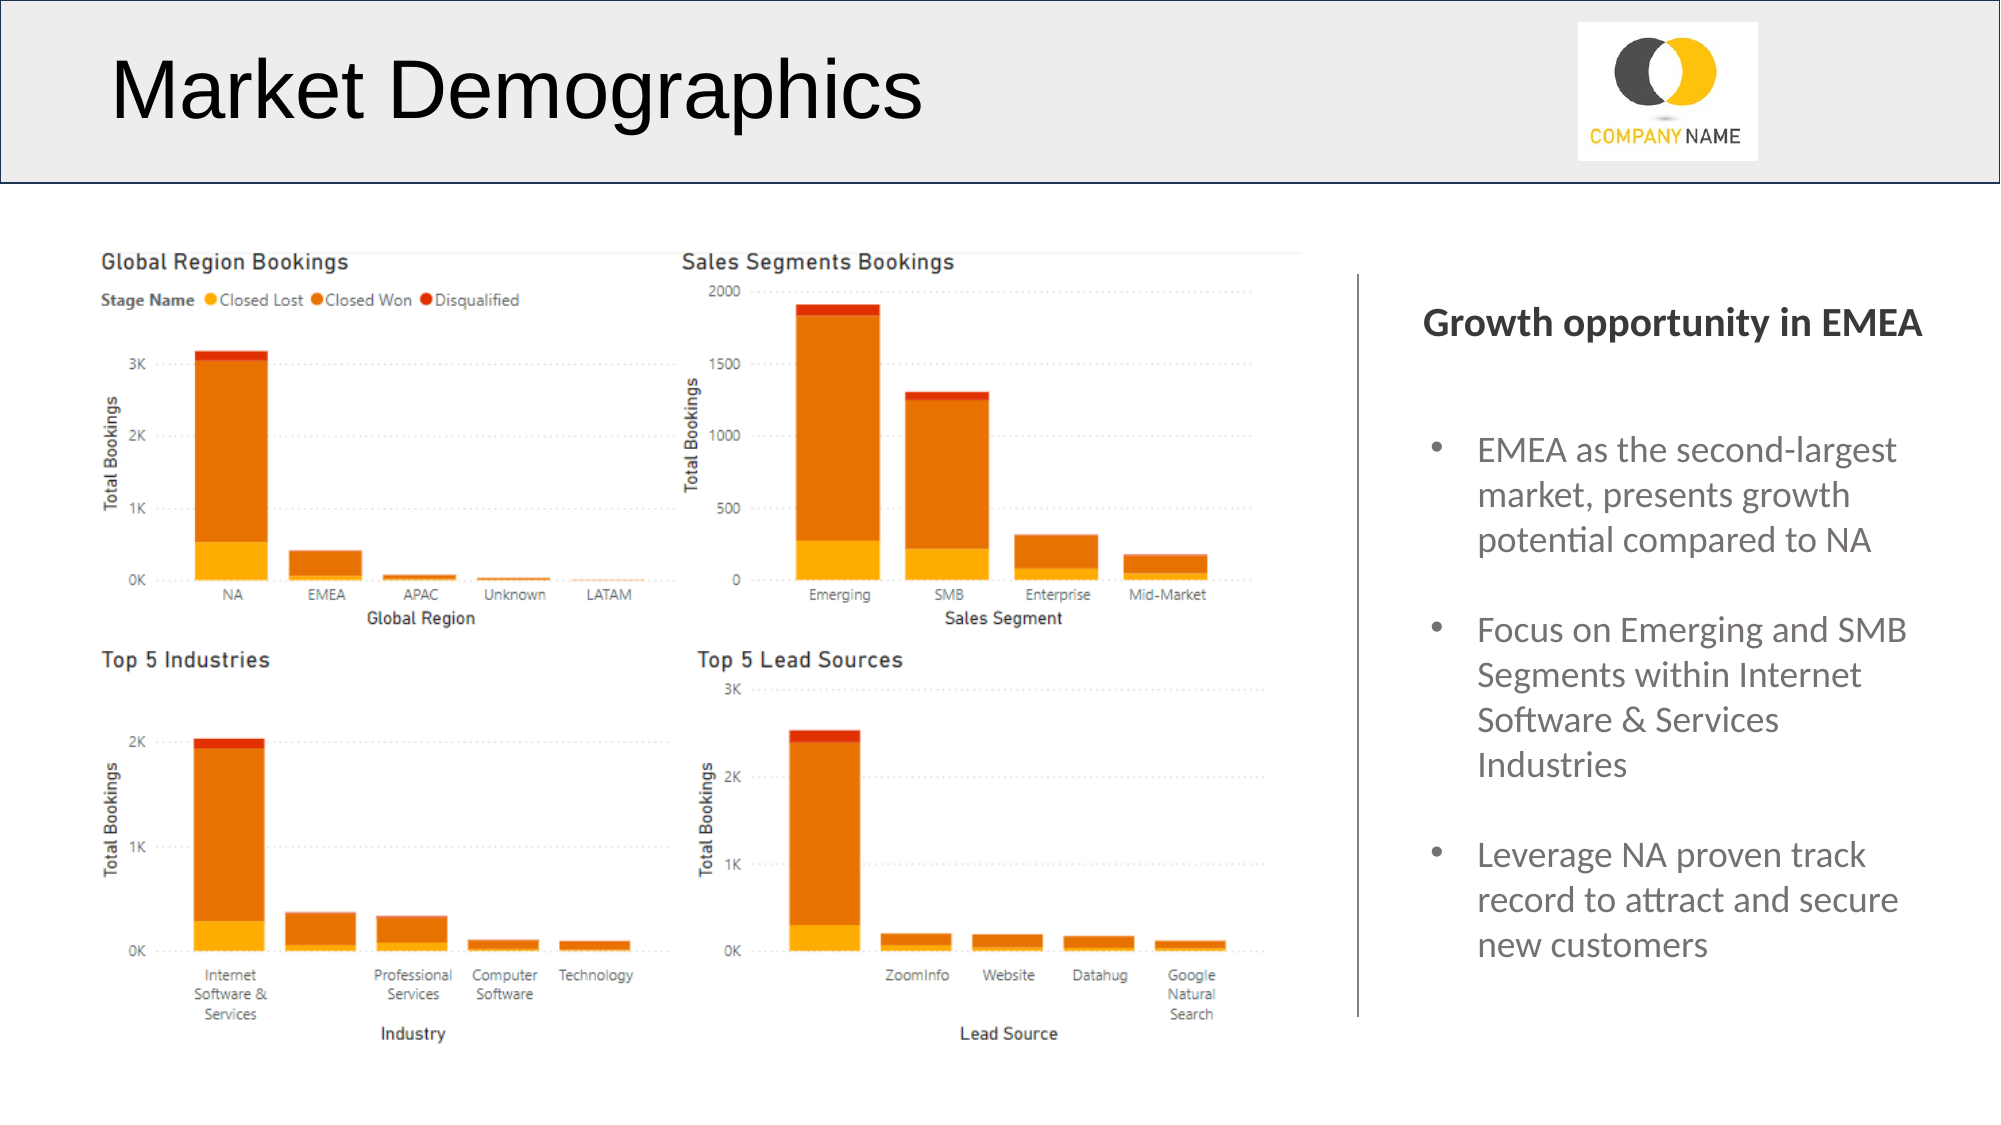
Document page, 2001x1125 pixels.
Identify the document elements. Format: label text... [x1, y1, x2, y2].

list Growth opportunity in EMEA [1397, 293, 1950, 384]
title Market Demographics [95, 5, 1486, 178]
text_box [0, 0, 2000, 184]
picture [1577, 22, 1758, 161]
text_box EMEA as the second-largest market, presents growth potential compared to NA Focus on Emerging and SMB Segments within Internet Software & Services Industries Leverage NA proven track record to attract and secure new customers [1415, 417, 1931, 972]
picture [98, 252, 1302, 1079]
